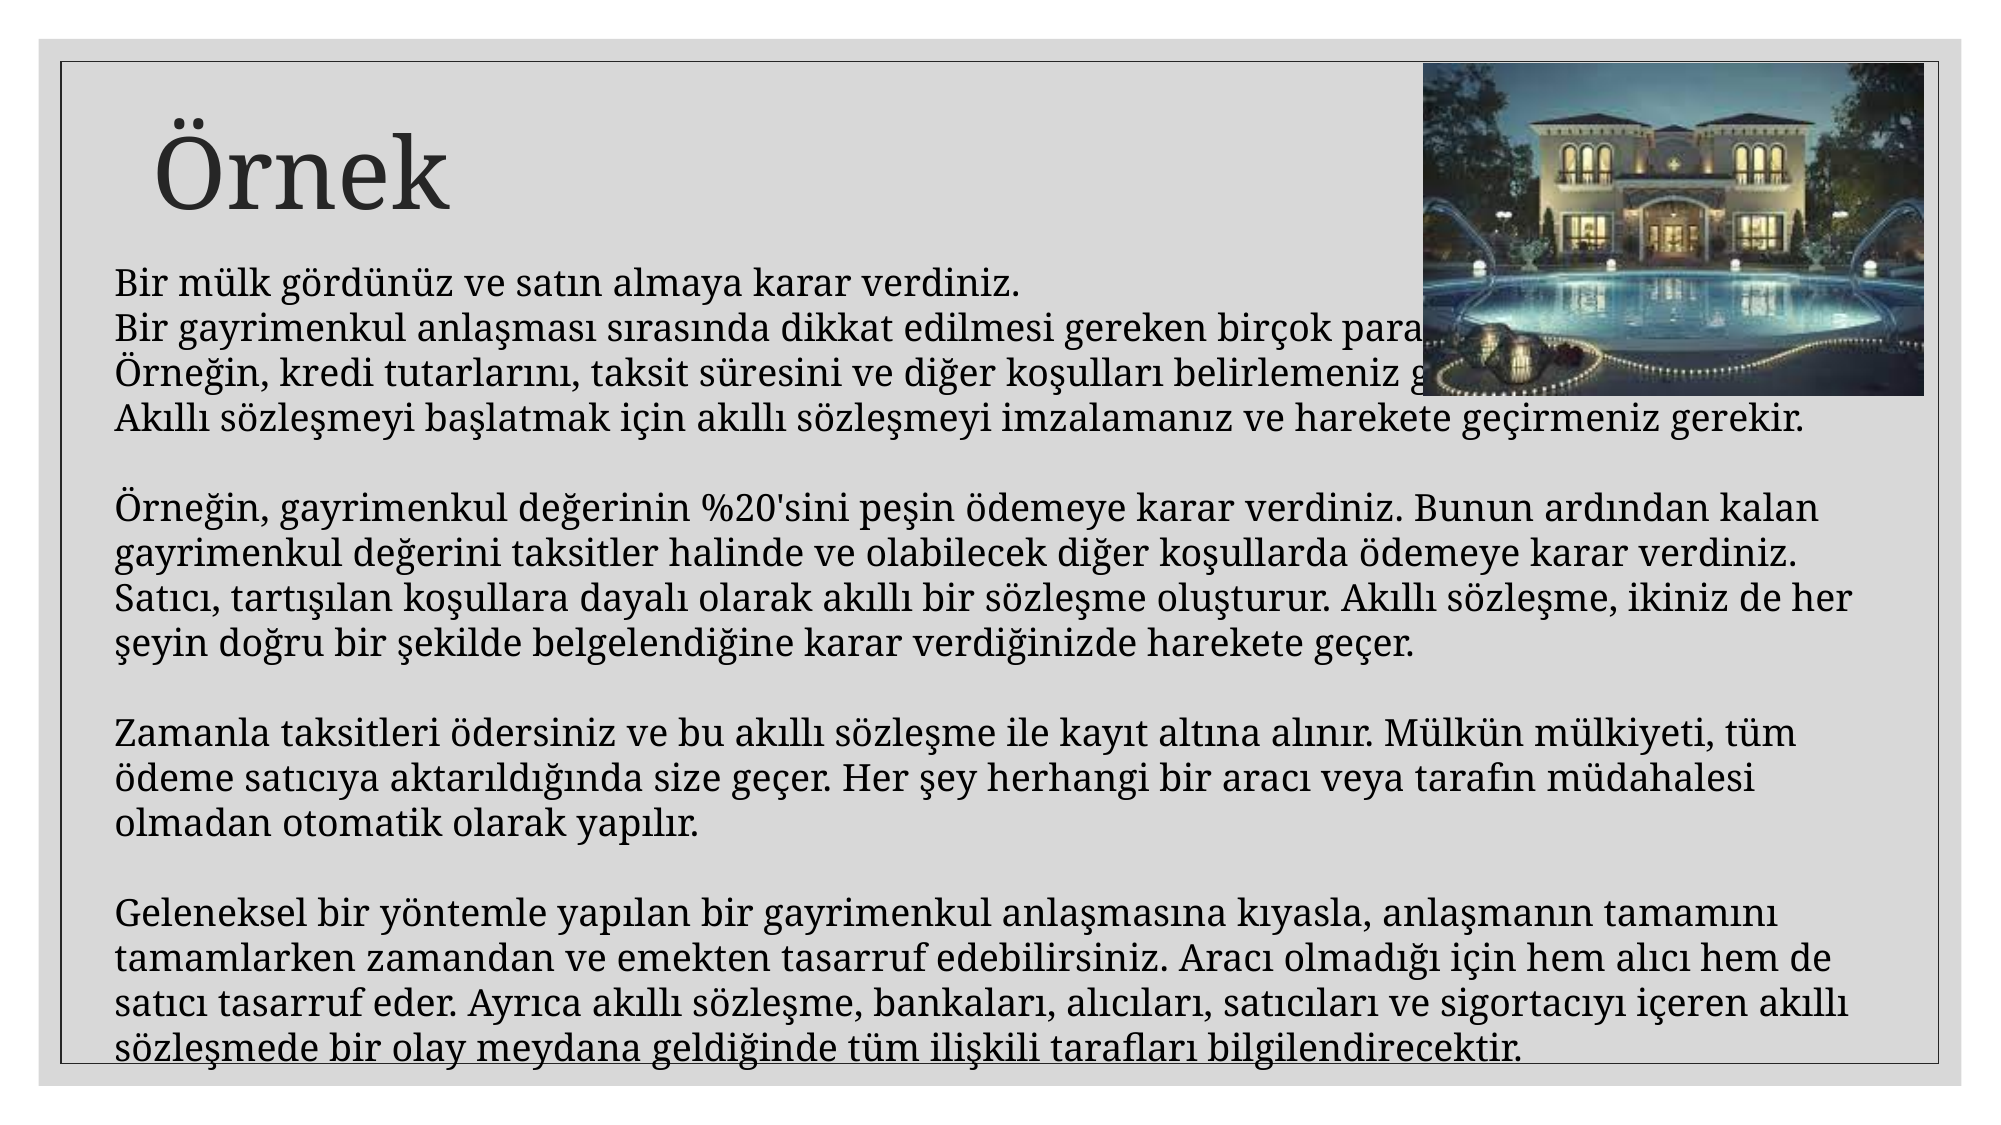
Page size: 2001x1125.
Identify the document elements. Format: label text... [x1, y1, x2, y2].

text_box Bir mülk gördünüz ve satın almaya karar verdiniz. Bir gayrimenkul anlaşması sırasında dikkat edilmesi gereken birçok parametre vardır. Örneğin, kredi tutarlarını, taksit süresini ve diğer koşulları belirlemeniz gerekir. Akıllı sözleşmeyi başlatmak için akıllı sözleşmeyi imzalamanız ve harekete geçirmeniz gerekir. Örneğin, gayrimenkul değerinin %20'sini peşin ödemeye karar verdiniz. Bunun ardından kalan gayrimenkul değerini taksitler halinde ve olabilecek diğer koşullarda ödemeye karar verdiniz. Satıcı, tartışılan koşullara dayalı olarak akıllı bir sözleşme oluşturur. Akıllı sözleşme, ikiniz de her şeyin doğru bir şekilde belgelendiğine karar verdiğinizde harekete geçer. Zamanla taksitleri ödersiniz ve bu akıllı sözleşme ile kayıt altına alınır. Mülkün mülkiyeti, tüm ödeme satıcıya aktarıldığında size geçer. Her şey herhangi bir aracı veya tarafın müdahalesi olmadan otomatik olarak yapılır. Geleneksel bir yöntemle yapılan bir gayrimenkul anlaşmasına kıyasla, anlaşmanın tamamını tamamlarken zamandan ve emekten tasarruf edebilirsiniz. Aracı olmadığı için hem alıcı hem de satıcı tasarruf eder. Ayrıca akıllı sözleşme, bankaları, alıcıları, satıcıları ve sigortacıyı içeren akıllı sözleşmede bir olay meydana geldiğinde tüm ilişkili tarafları bilgilendirecektir. [99, 251, 1924, 1077]
picture [1423, 63, 1924, 397]
title Örnek [137, 64, 1418, 251]
